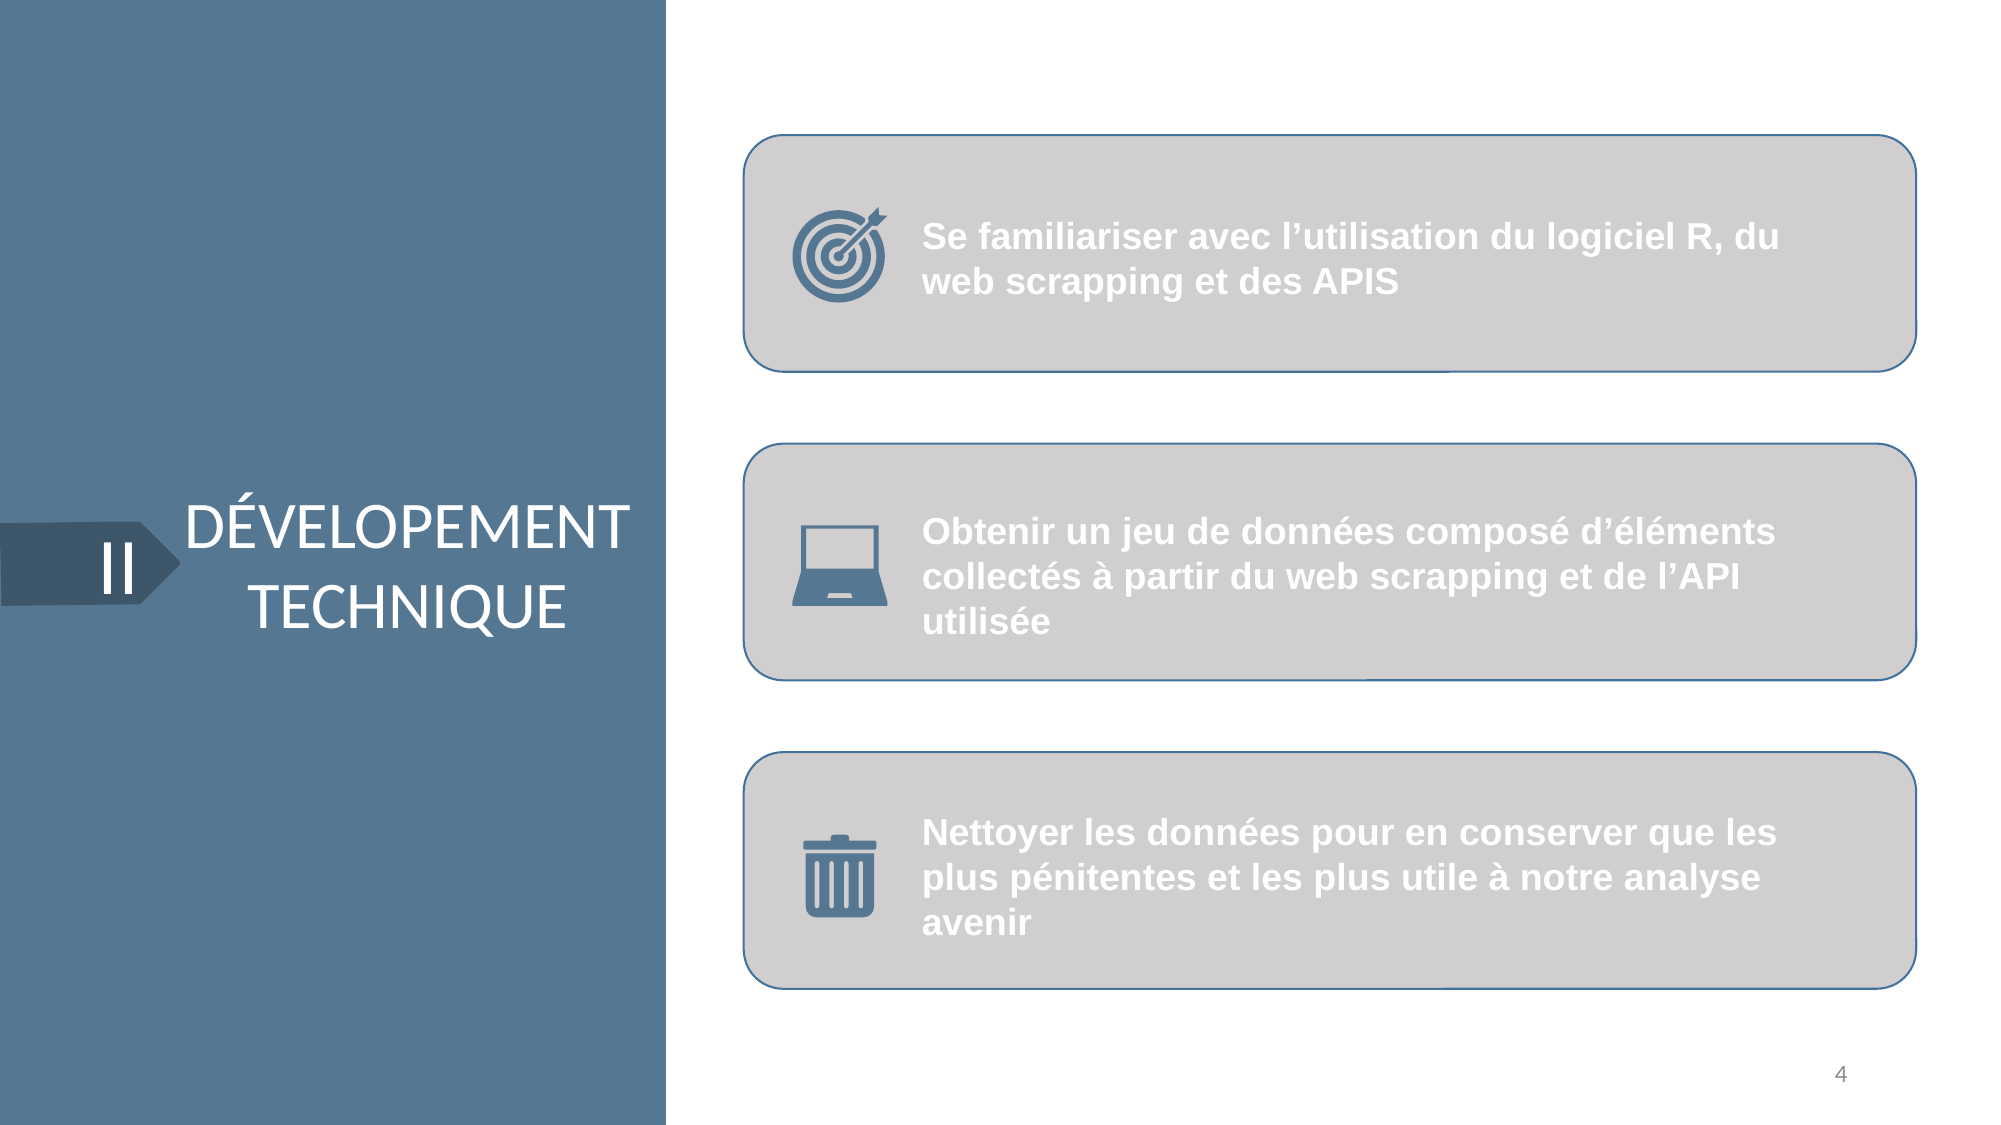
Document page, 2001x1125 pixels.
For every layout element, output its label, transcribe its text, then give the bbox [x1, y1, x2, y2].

text_box [802, 833, 878, 851]
text_box [742, 134, 1918, 373]
text_box [0, 522, 83, 606]
text_box [804, 852, 876, 919]
text_box [791, 204, 890, 304]
text_box Nettoyer les données pour en conserver que les plus pénitentes et les plus utile à notre analyse avenir [907, 800, 1863, 950]
text_box Se familiariser avec l’utilisation du logiciel R, du web scrapping et des APIS [907, 205, 1863, 310]
text_box [0, 0, 667, 523]
text_box [742, 442, 1918, 682]
slide_number 4 [1412, 1042, 1863, 1103]
text_box II [83, 512, 167, 617]
text_box Obtenir un jeu de données composé d’éléments collectés à partir du web scrapping et de l’API utilisée [907, 499, 1863, 650]
text_box DÉVELOPEMENT TECHNIQUE [146, 474, 669, 650]
text_box [791, 524, 889, 607]
text_box [742, 751, 1918, 990]
text_box [0, 578, 667, 1125]
